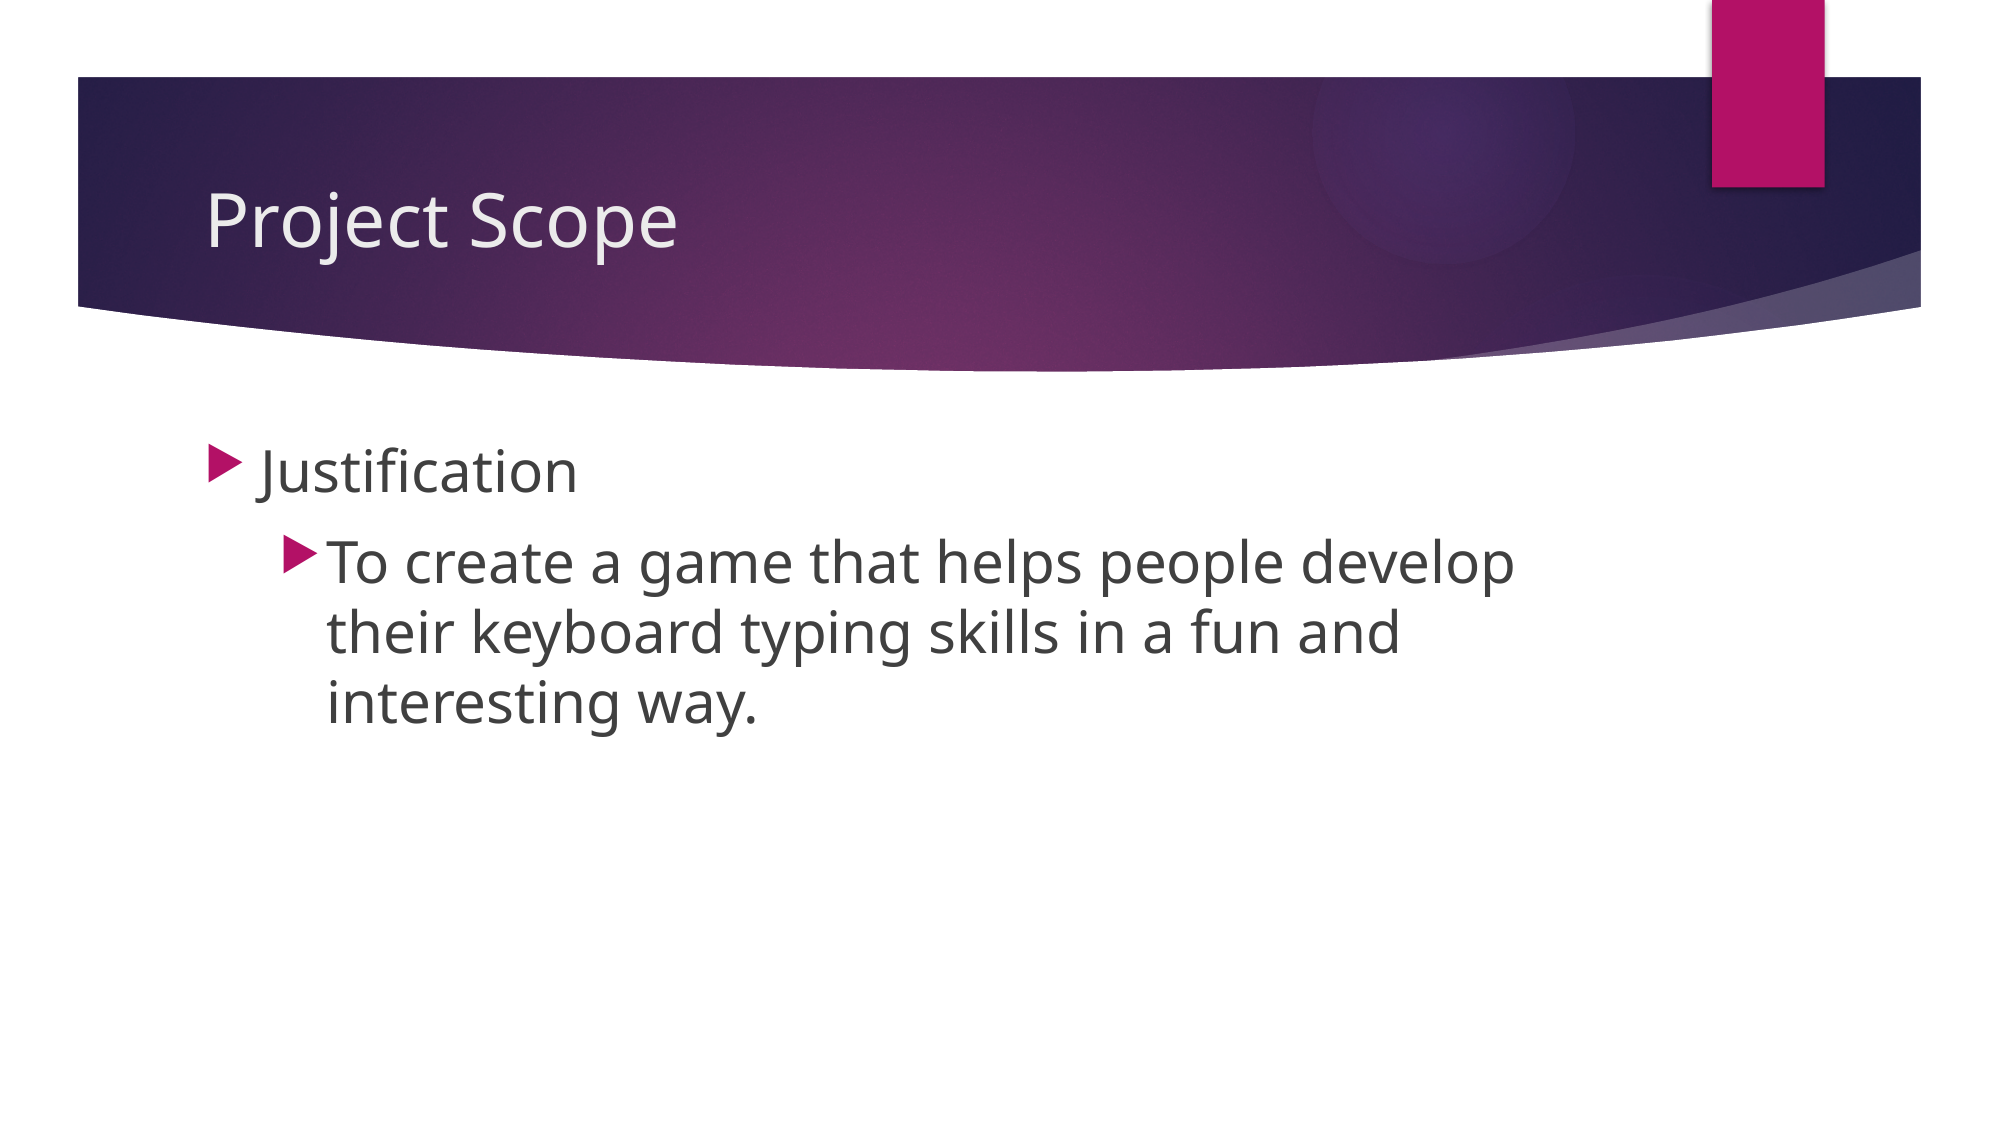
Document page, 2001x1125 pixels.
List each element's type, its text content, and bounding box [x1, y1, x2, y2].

list Justification To create a game that helps people develop their keyboard typing skills in a fun and interesting way. [189, 427, 1638, 988]
title Project Scope [189, 159, 1627, 276]
